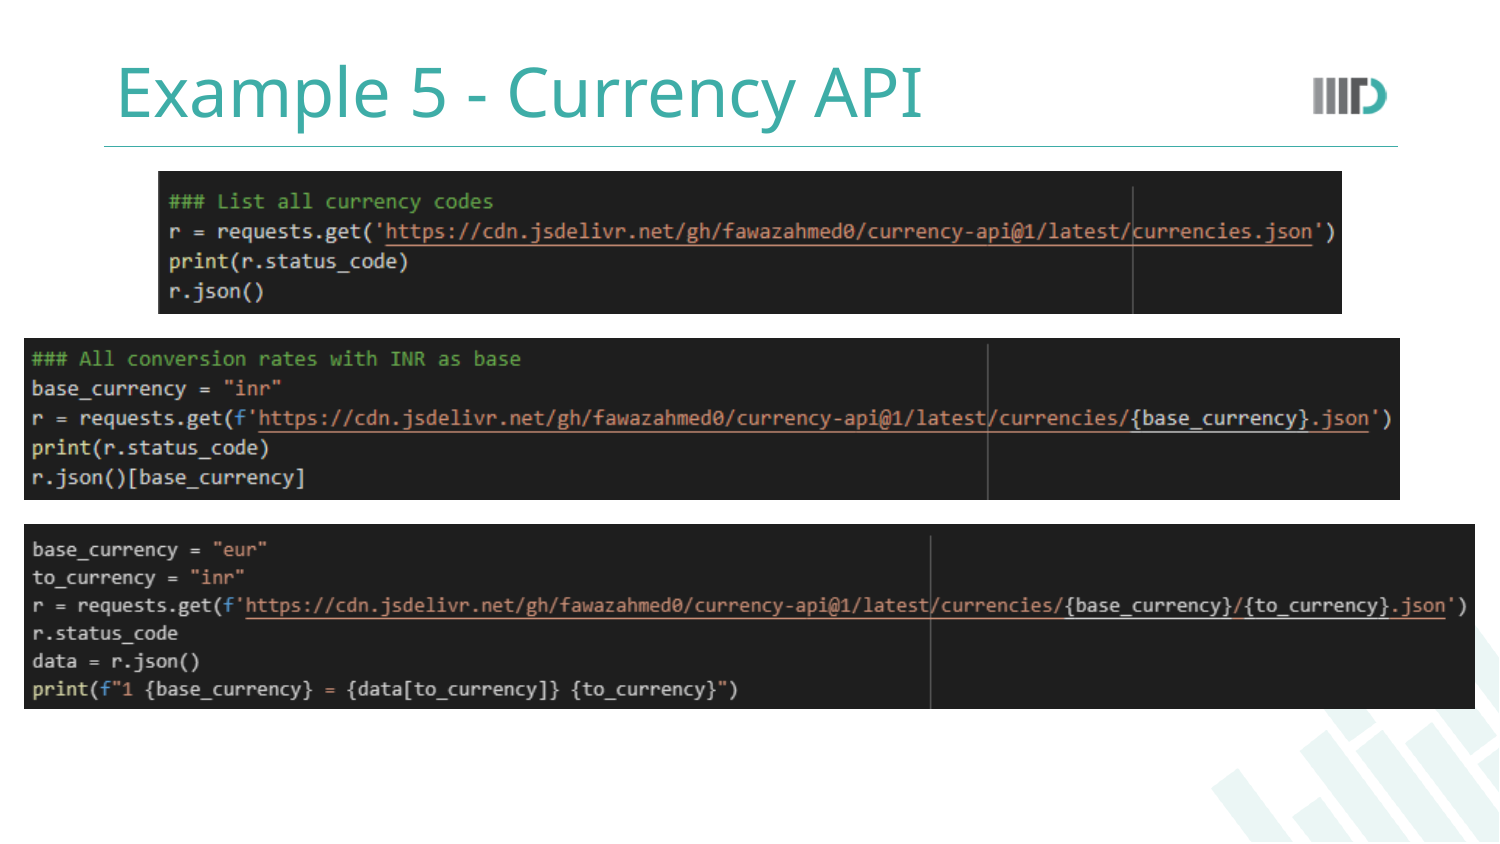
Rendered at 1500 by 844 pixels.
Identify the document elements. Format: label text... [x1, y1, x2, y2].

picture [1299, 68, 1398, 124]
title Example 5 - Currency API [103, 45, 1267, 147]
picture [24, 524, 1500, 844]
picture [24, 338, 1401, 501]
picture [158, 171, 1342, 314]
